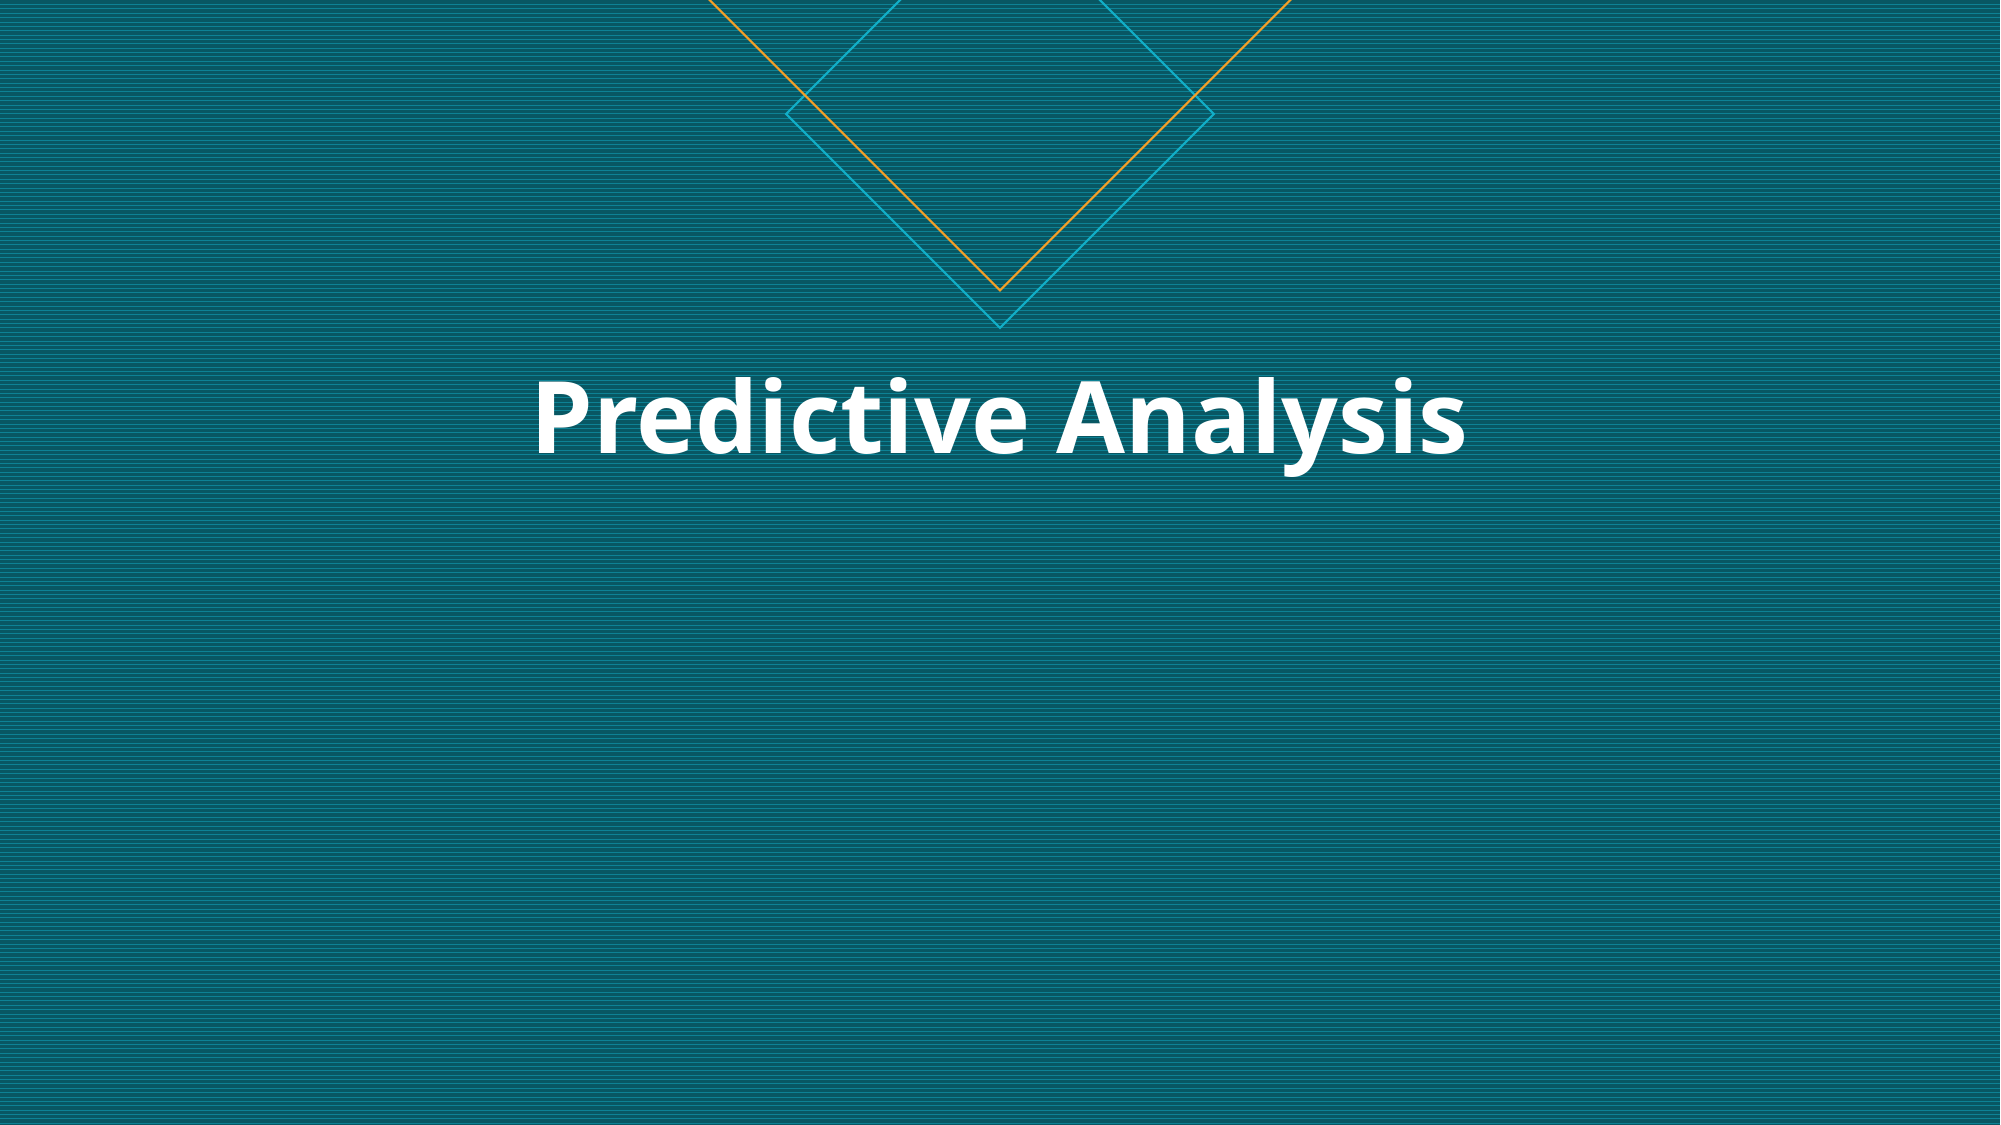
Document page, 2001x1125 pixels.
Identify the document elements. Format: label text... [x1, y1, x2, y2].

text_box [784, 95, 1216, 330]
text_box [708, 0, 1292, 292]
title Predictive Analysis [184, 367, 1816, 556]
